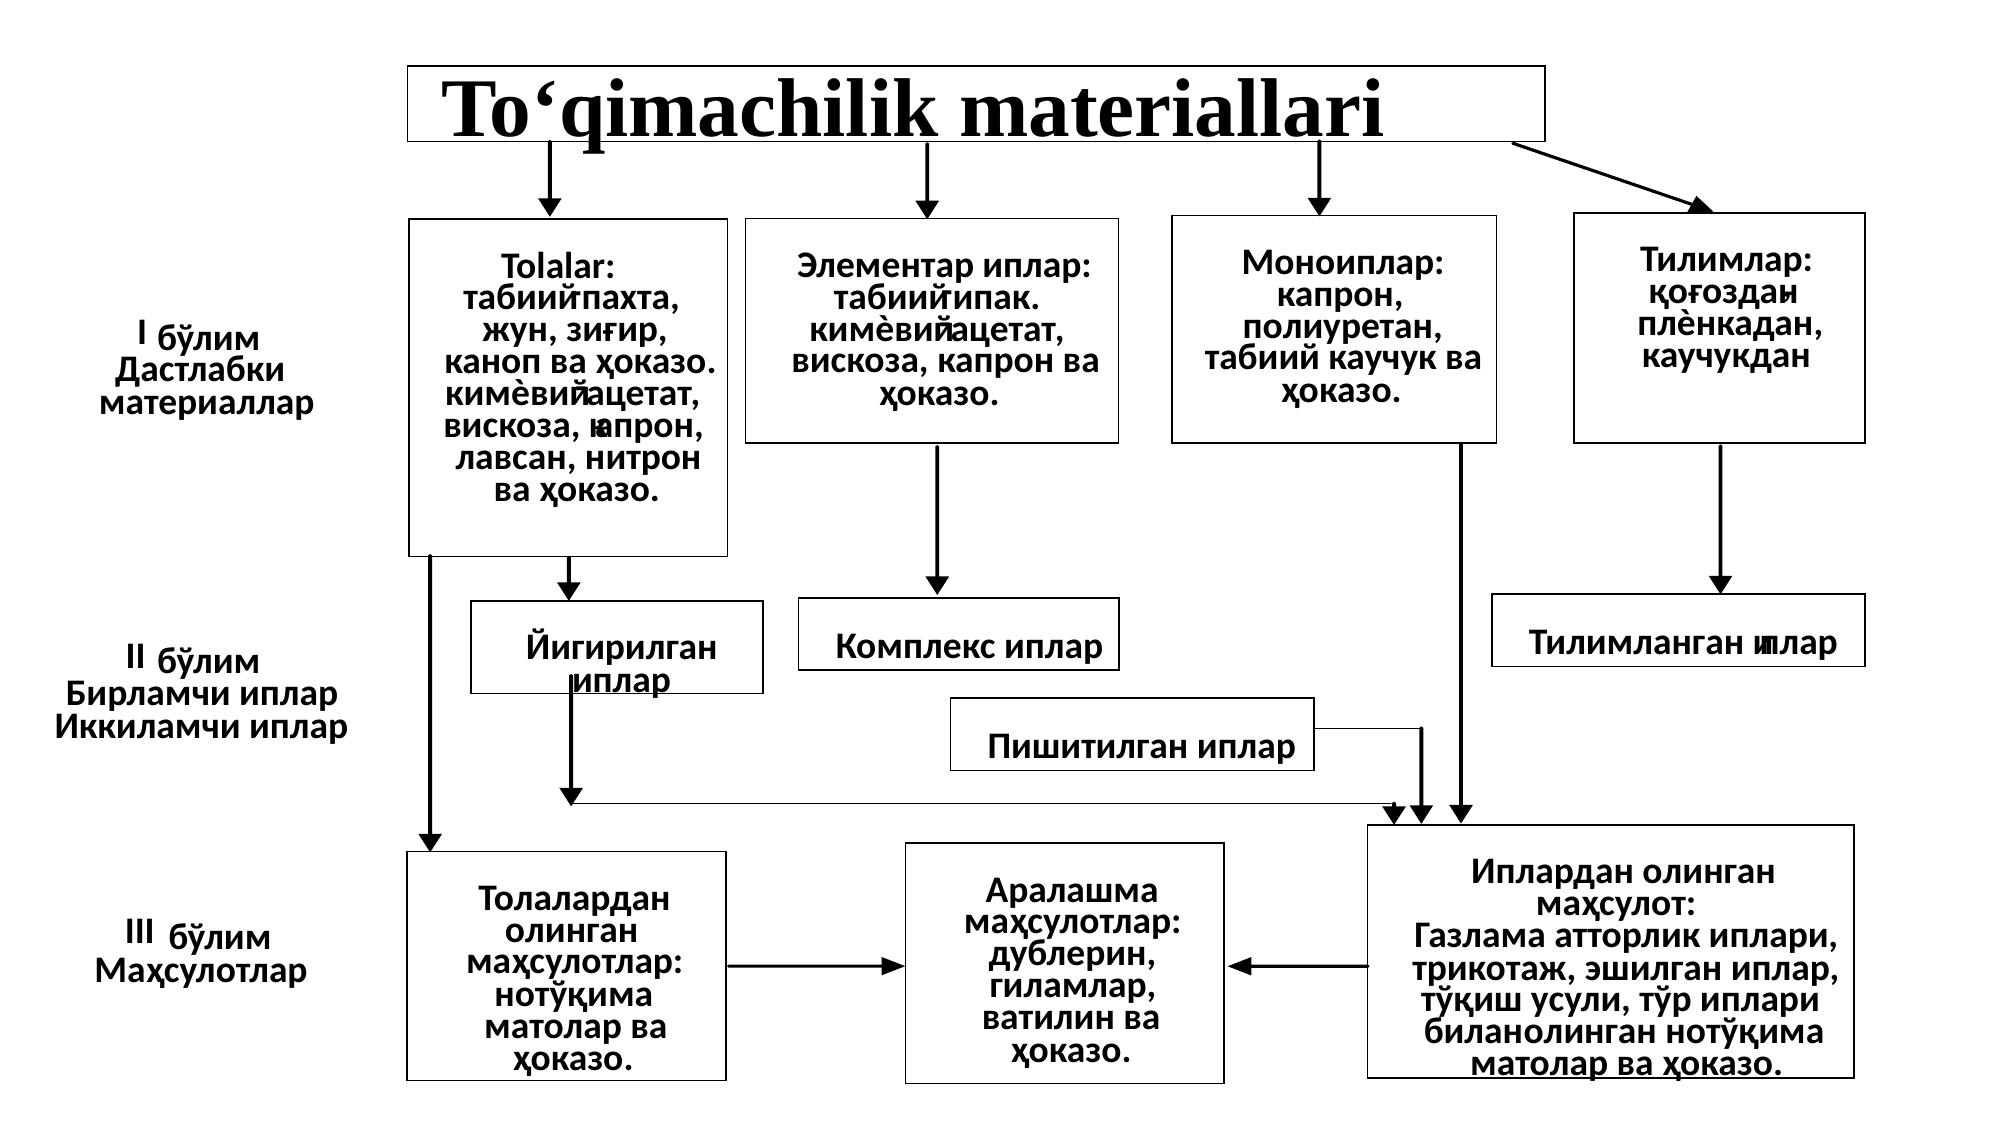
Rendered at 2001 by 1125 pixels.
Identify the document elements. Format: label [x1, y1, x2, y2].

text_box [54, 45, 1953, 1103]
